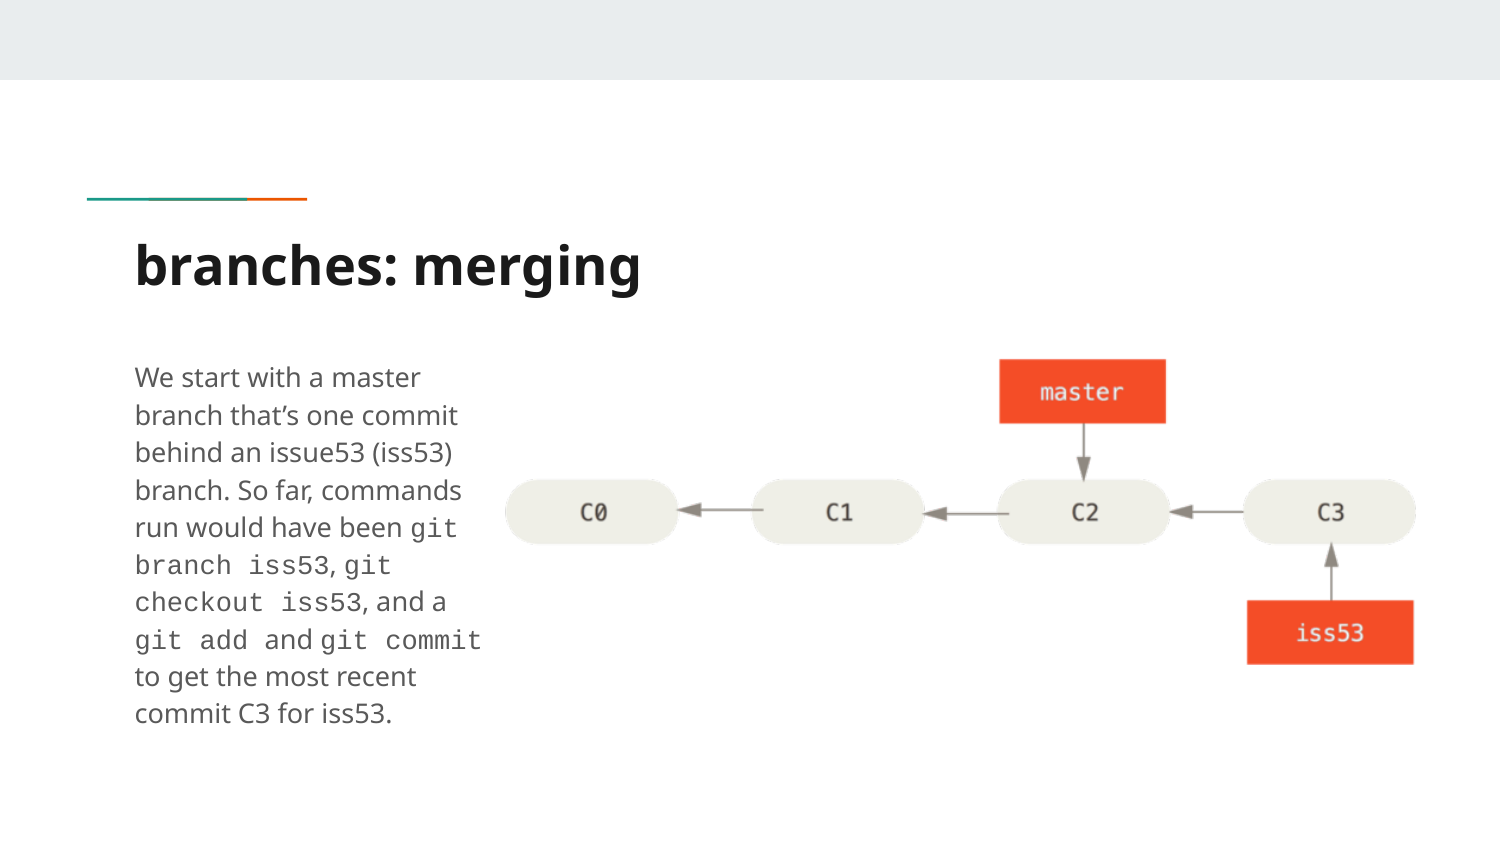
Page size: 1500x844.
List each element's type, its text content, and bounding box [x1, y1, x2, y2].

picture [483, 340, 1435, 684]
title branches: merging [119, 216, 1381, 305]
list We start with a master branch that’s one commit behind an issue53 (iss53) branch. So far, commands run would have been git branch iss53, git checkout iss53, and a git add and git commit to get the most recent commit C3 for iss53. [119, 341, 500, 765]
